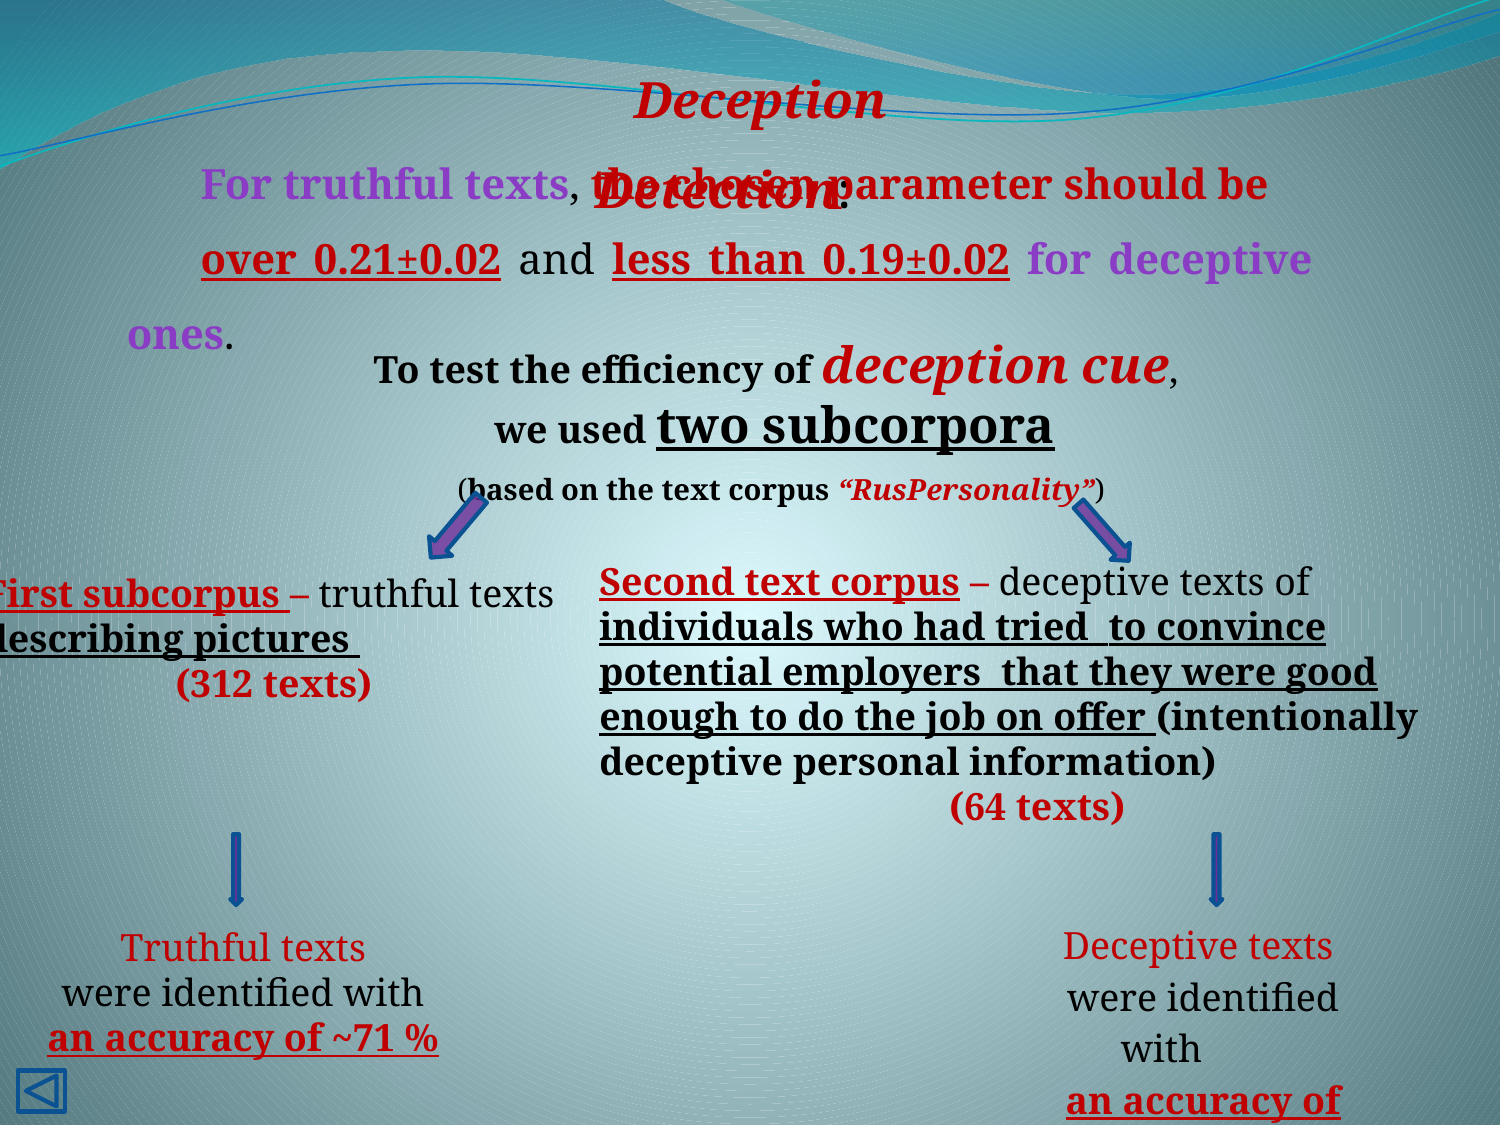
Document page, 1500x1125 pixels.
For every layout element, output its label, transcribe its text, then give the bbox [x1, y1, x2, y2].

text_box To test the efficiency of deception cue, we used two subcorpora (based on the text corpus “RusPersonality”) [64, 326, 1424, 559]
text_box [16, 1068, 67, 1114]
text_box Second text corpus – deceptive texts of individuals who had tried to convince potential employers that they were good enough to do the job on offer (intentionally deceptive personal information) (64 texts) [584, 550, 1500, 1061]
text_box For truthful texts, the chosen parameter should be over 0.21±0.02 and less than 0.19±0.02 for deceptive ones. [112, 125, 1328, 326]
text_box [228, 832, 244, 908]
text_box [1208, 832, 1225, 908]
text_box [426, 490, 490, 560]
text_box Deceptive texts were identified with an accuracy of ~72 % [955, 907, 1377, 1123]
text_box [1071, 497, 1132, 563]
text_box Deception Detection: [447, 30, 1000, 125]
text_box Truthful texts were identified with an accuracy of ~71 % [32, 916, 454, 1067]
text_box First subcorpus – truthful texts describing pictures (312 texts) [0, 562, 579, 713]
